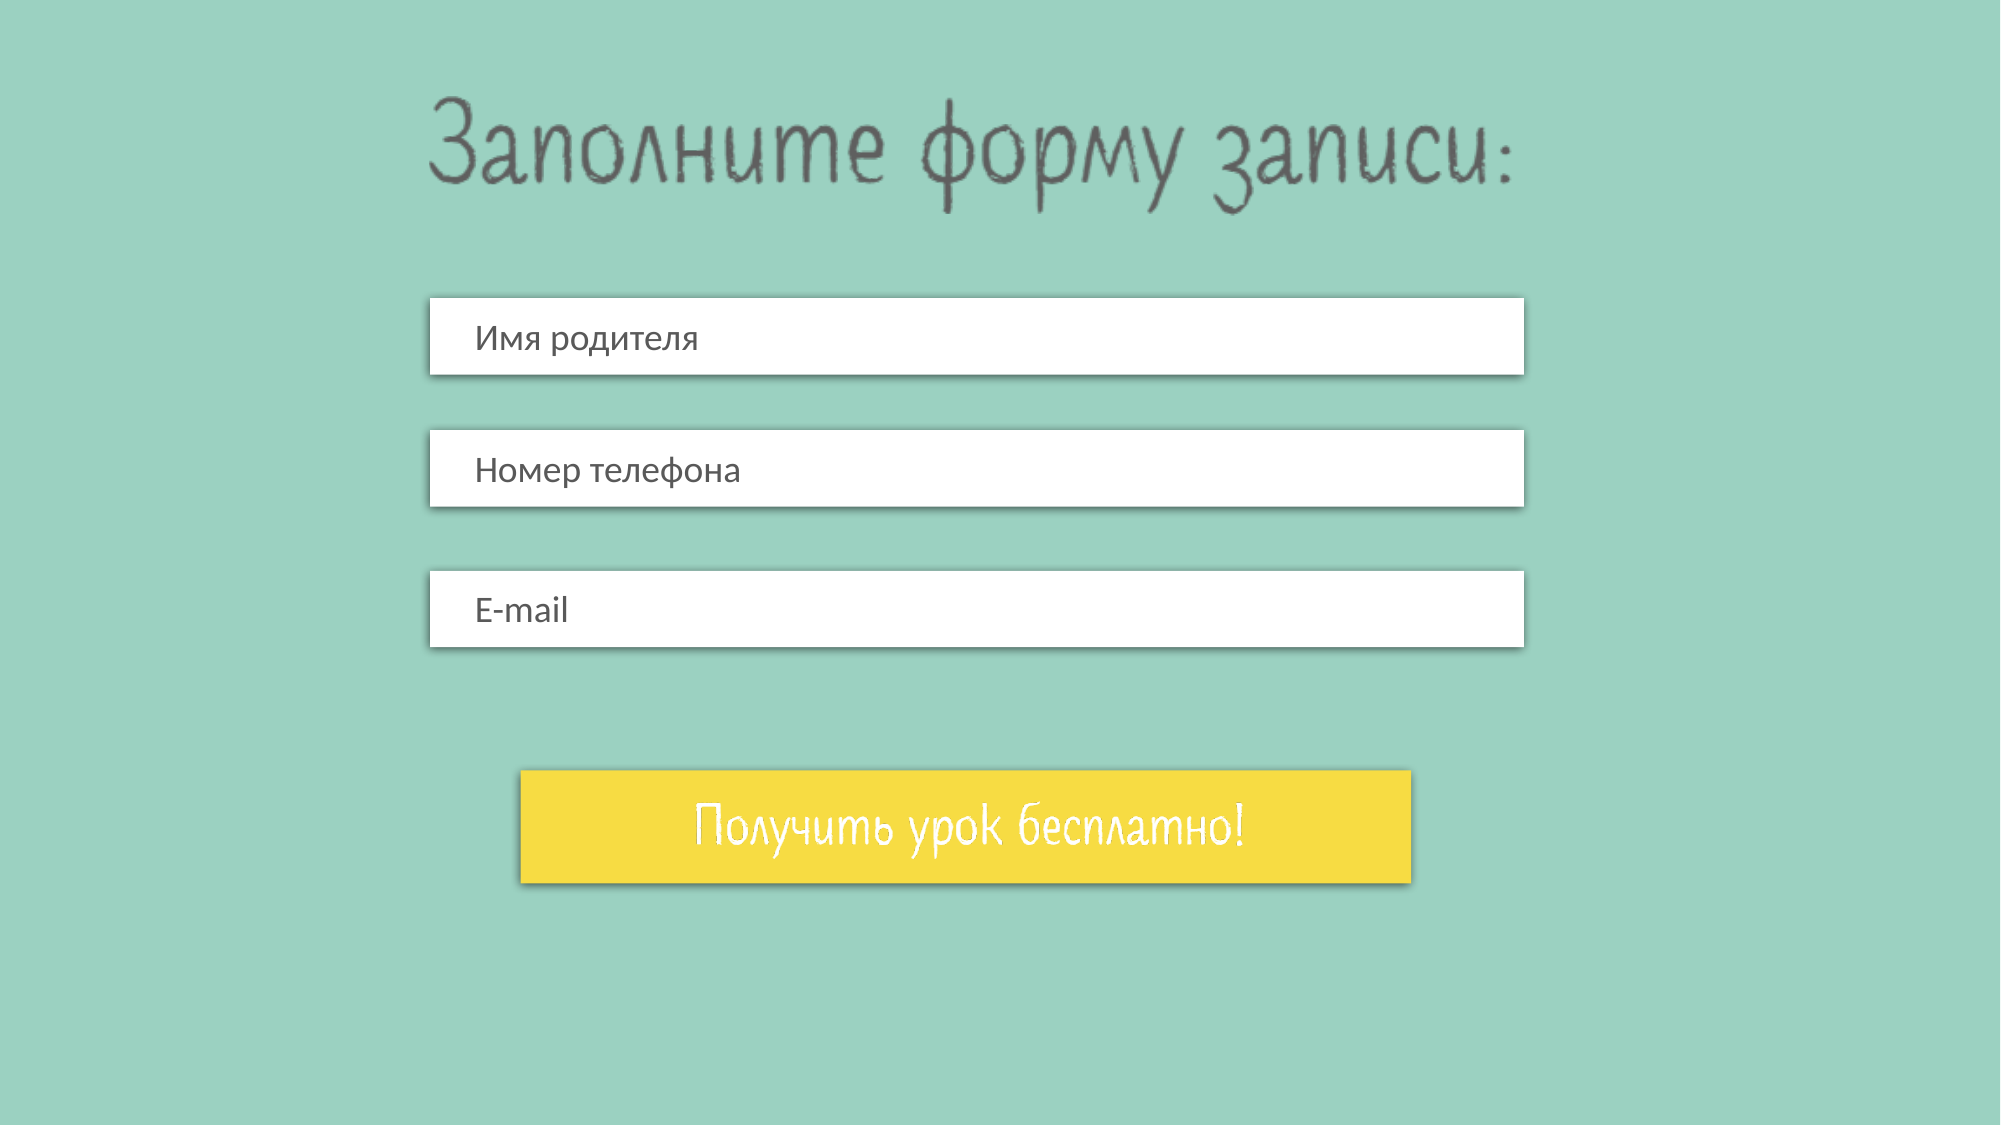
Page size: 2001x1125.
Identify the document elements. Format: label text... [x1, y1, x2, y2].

text_box [520, 770, 1412, 884]
text_box Имя родителя [459, 305, 910, 366]
text_box [430, 298, 1524, 375]
text_box [430, 430, 1524, 507]
text_box Номер телефона [459, 437, 910, 498]
picture [0, 0, 2001, 1125]
text_box [430, 570, 1524, 648]
text_box E-mail [459, 577, 910, 638]
